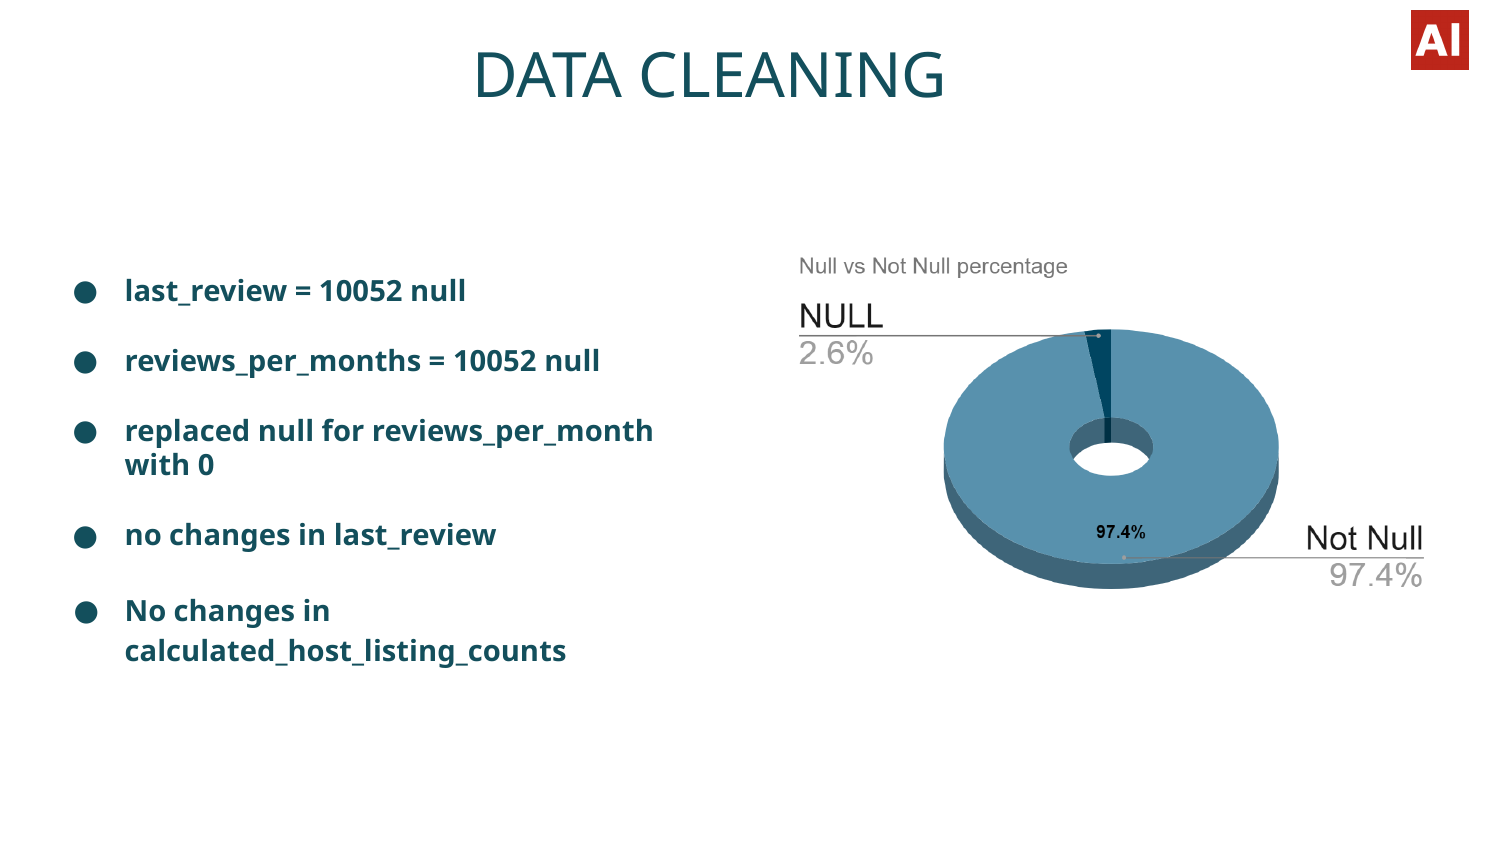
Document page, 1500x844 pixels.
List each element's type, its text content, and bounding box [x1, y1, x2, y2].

picture [777, 235, 1444, 647]
picture [1411, 10, 1469, 70]
text_box last_review = 10052 null reviews_per_months = 10052 null replaced null for reviews_per_month with 0 no changes in last_review No changes in calculated_host_listing_counts [34, 256, 720, 682]
text_box DATA CLEANING [245, 20, 1338, 191]
